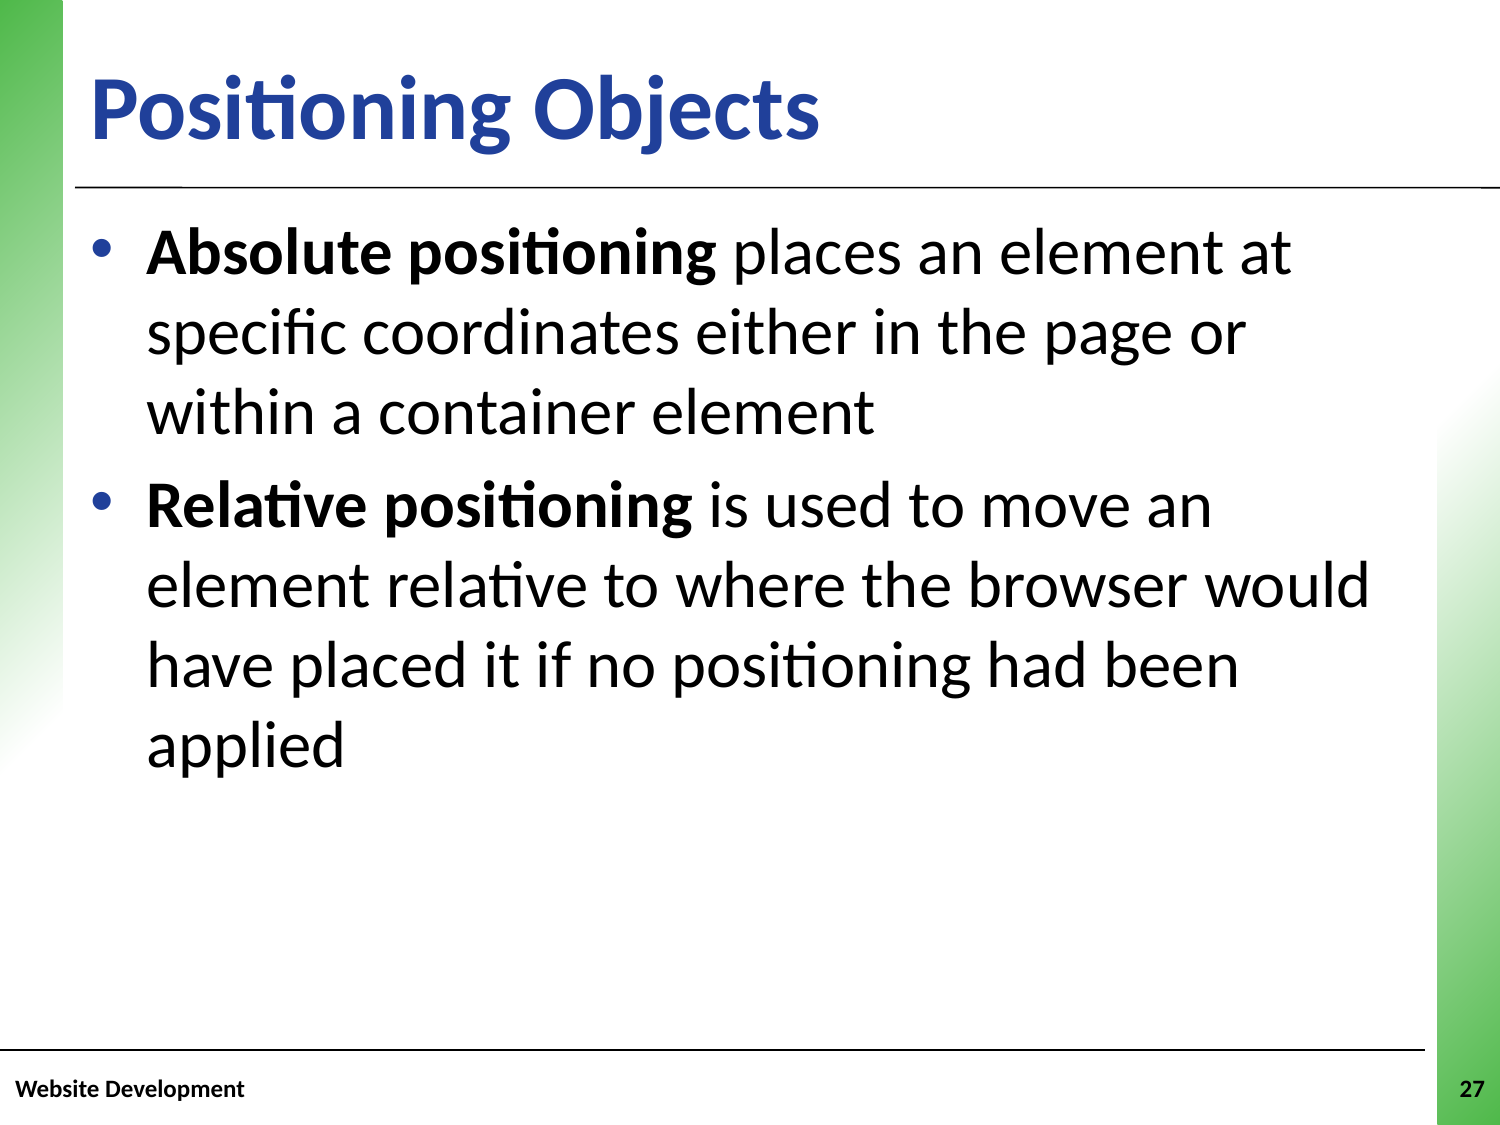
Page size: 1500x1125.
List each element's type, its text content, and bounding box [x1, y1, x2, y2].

slide_number 27 [1412, 1050, 1500, 1125]
footer Website Development [0, 1050, 1350, 1125]
list Absolute positioning places an element at specific coordinates either in the page or within a container element Relative positioning is used to move an element relative to where the browser would have placed it if no positioning had been applied [74, 199, 1438, 1006]
title Positioning Objects [74, 24, 1438, 181]
